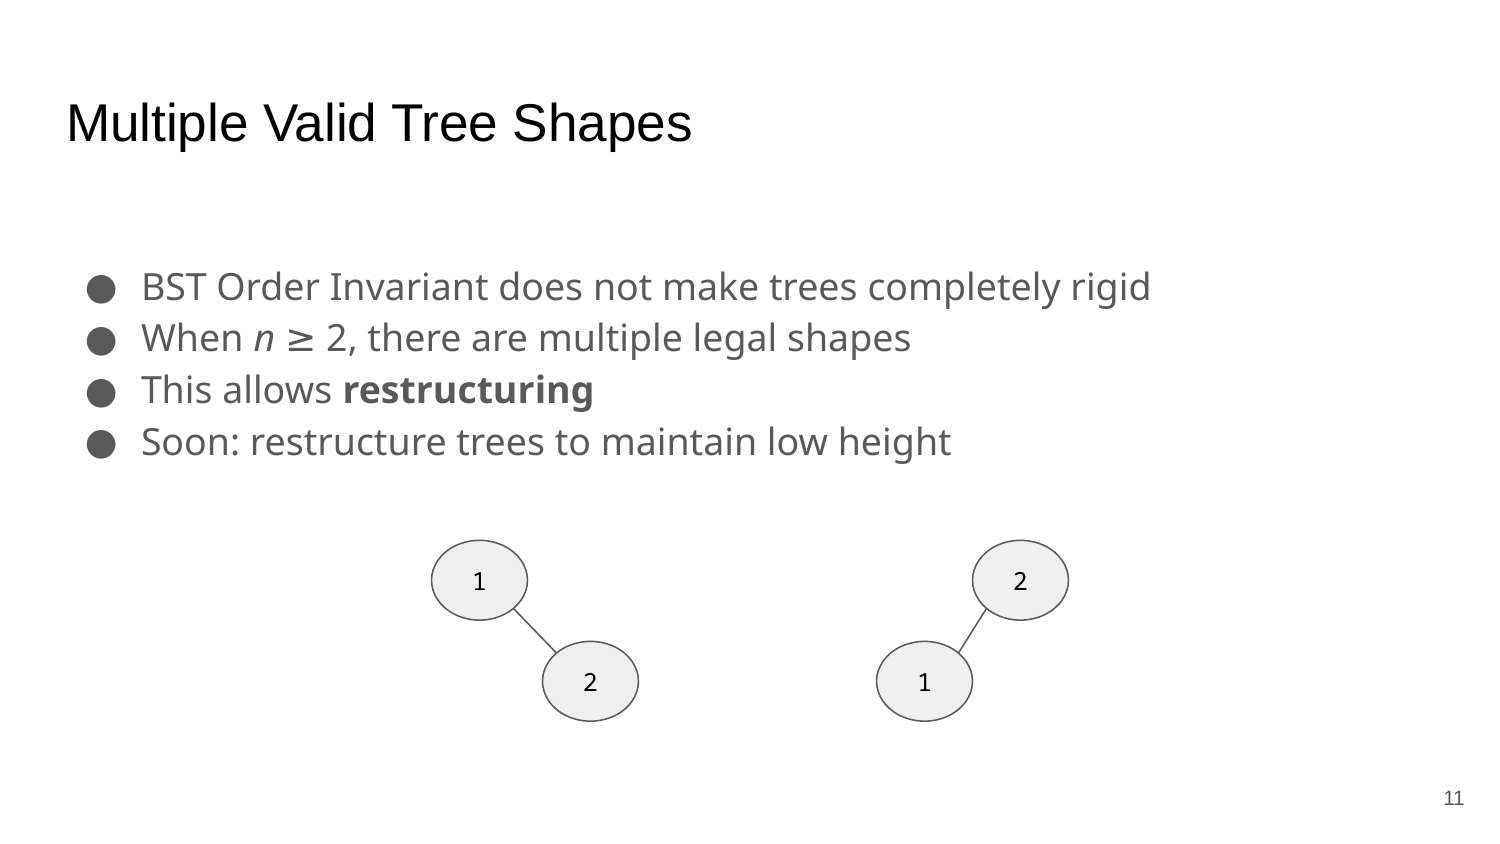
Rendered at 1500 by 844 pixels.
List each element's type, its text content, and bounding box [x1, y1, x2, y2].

slide_number ‹#› [1389, 764, 1480, 830]
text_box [431, 540, 639, 722]
title Multiple Valid Tree Shapes [51, 72, 1449, 167]
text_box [876, 540, 1069, 722]
list BST Order Invariant does not make trees completely rigid When n ≥ 2, there are multiple legal shapes This allows restructuring Soon: restructure trees to maintain low height [51, 240, 1449, 485]
